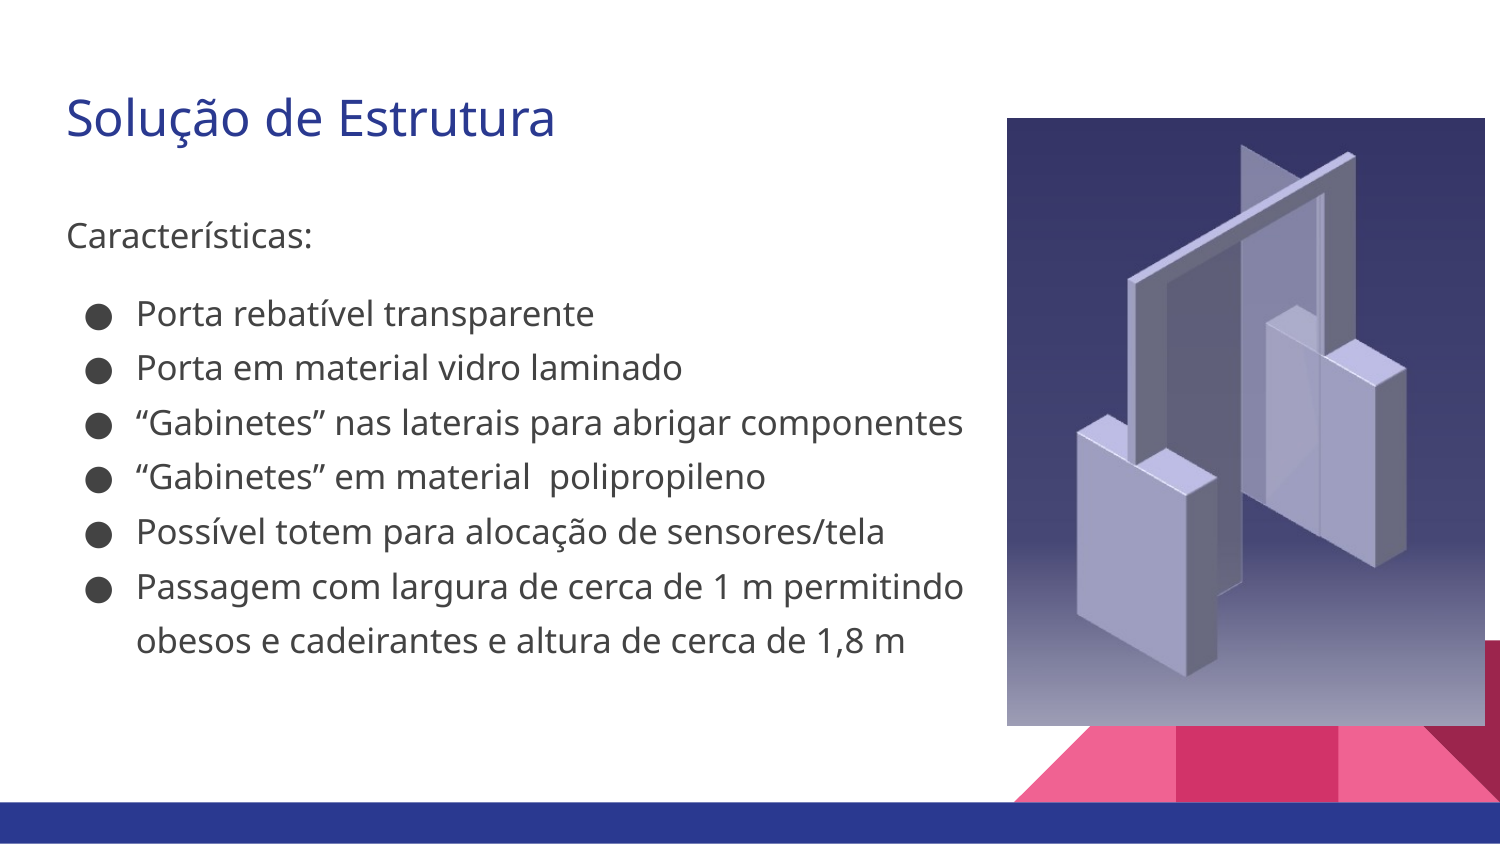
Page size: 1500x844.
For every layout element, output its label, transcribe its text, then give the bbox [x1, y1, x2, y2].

list Características: Porta rebatível transparente Porta em material vidro laminado “Gabinetes” nas laterais para abrigar componentes “Gabinetes” em material polipropileno Possível totem para alocação de sensores/tela Passagem com largura de cerca de 1 m permitindo obesos e cadeirantes e altura de cerca de 1,8 m [51, 189, 1008, 750]
picture [1007, 117, 1486, 726]
title Solução de Estrutura [51, 67, 1449, 167]
